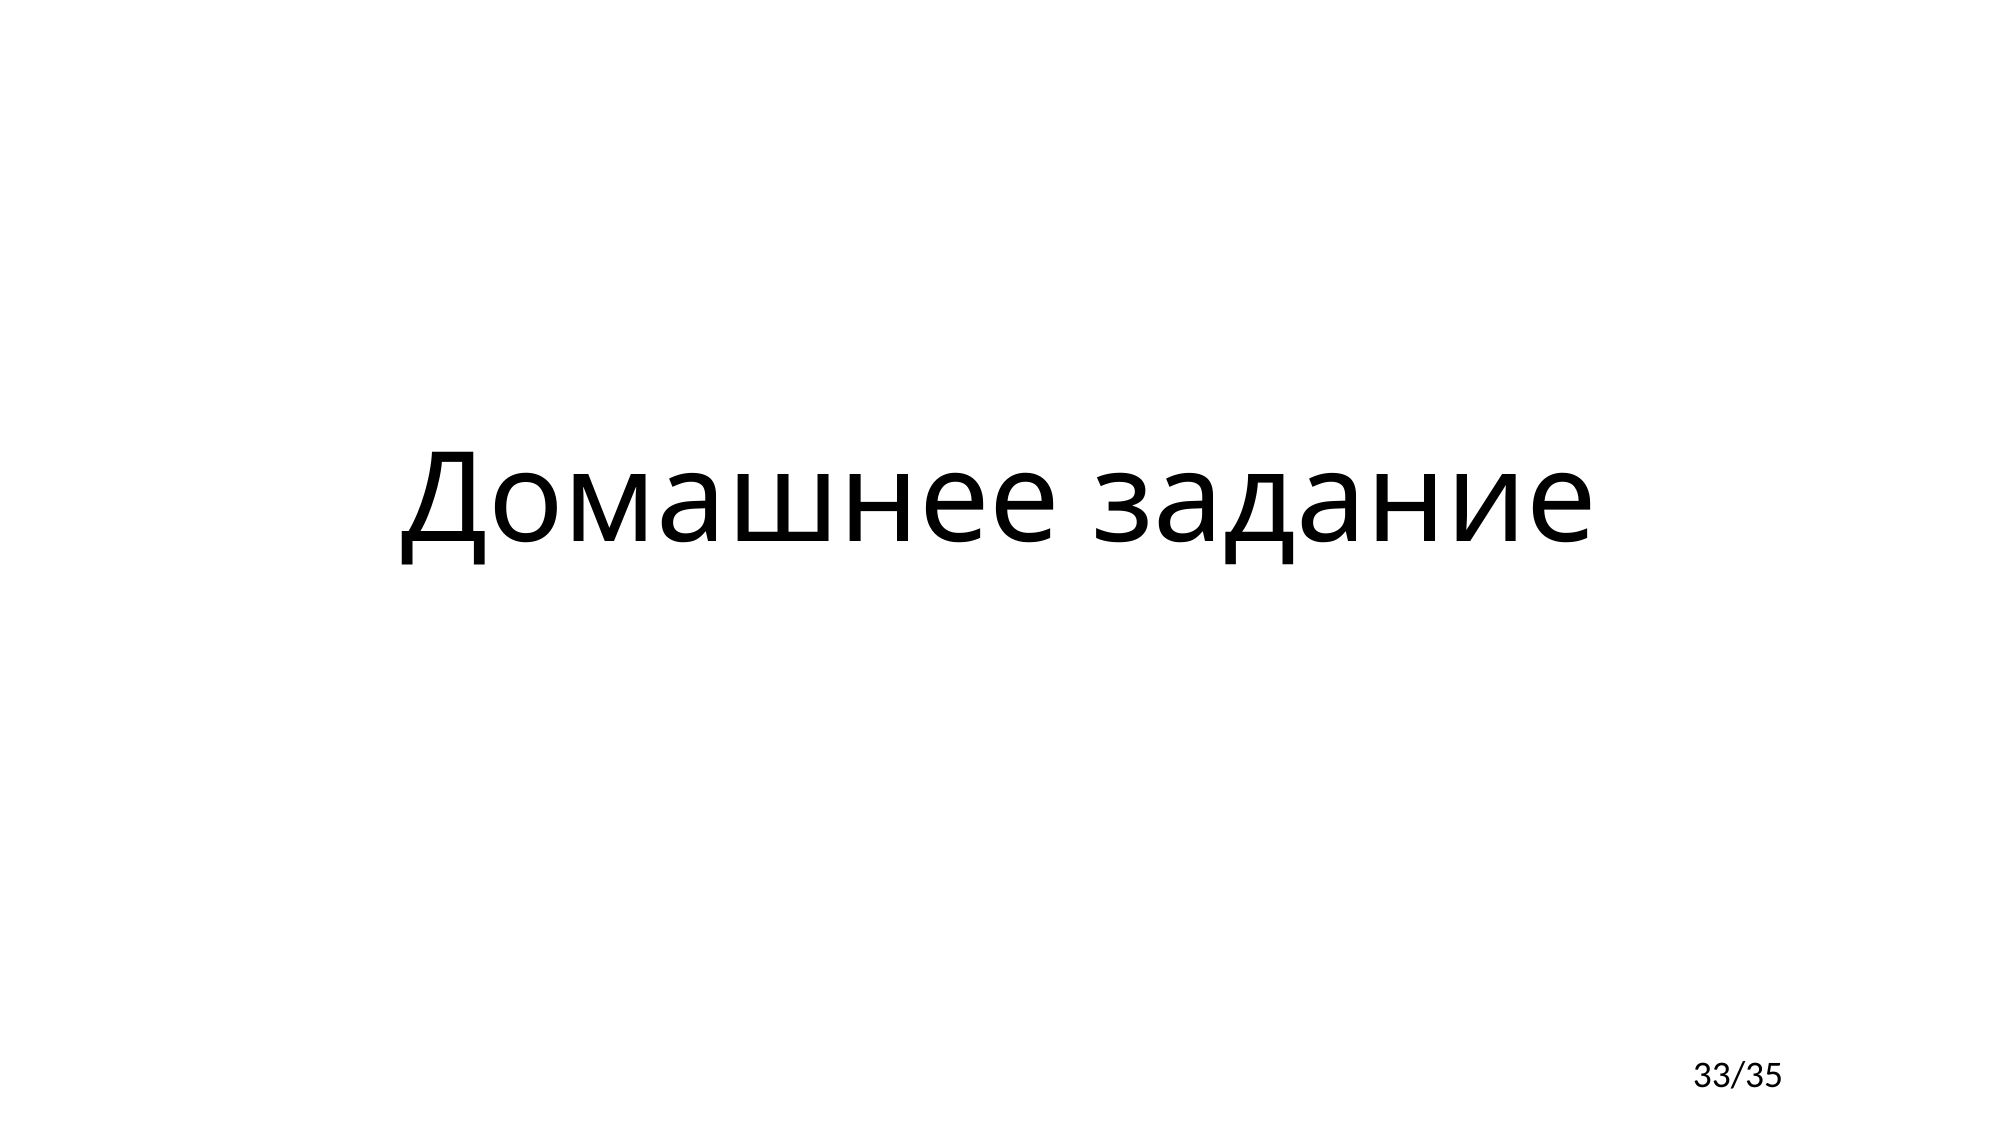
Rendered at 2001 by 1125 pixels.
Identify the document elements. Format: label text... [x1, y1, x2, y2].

title Домашнее задание [249, 184, 1750, 576]
